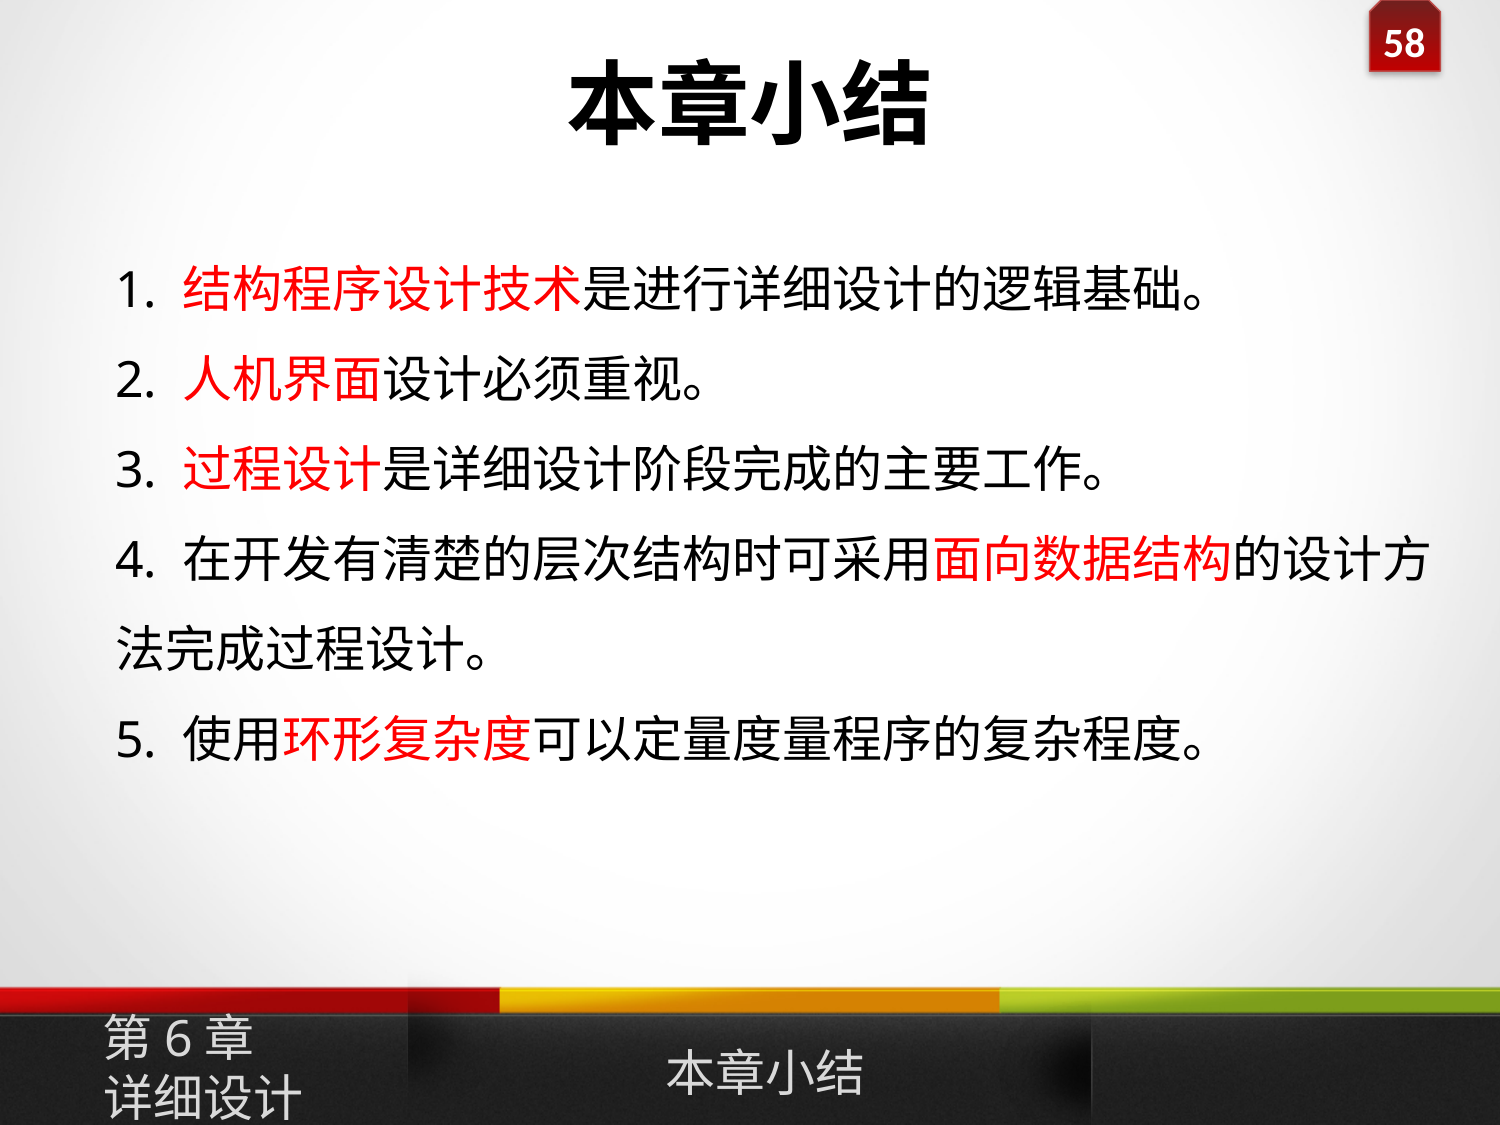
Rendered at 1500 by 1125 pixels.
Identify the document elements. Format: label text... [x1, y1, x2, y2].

picture [0, 0, 1500, 1125]
text_box 本章小结 [458, 1032, 1073, 1111]
title 本章小结 [74, 6, 1426, 195]
list 1. 结构程序设计技术是进行详细设计的逻辑基础。 2. 人机界面设计必须重视。 3. 过程设计是详细设计阶段完成的主要工作。 4. 在开发有清楚的层次结构时可采用面向数据结构的设计方法完成过程设计。 5. 使用环形复杂度可以定量度量程序的复杂程度。 [100, 219, 1451, 963]
text_box 第6章 详细设计 [0, 1027, 408, 1106]
